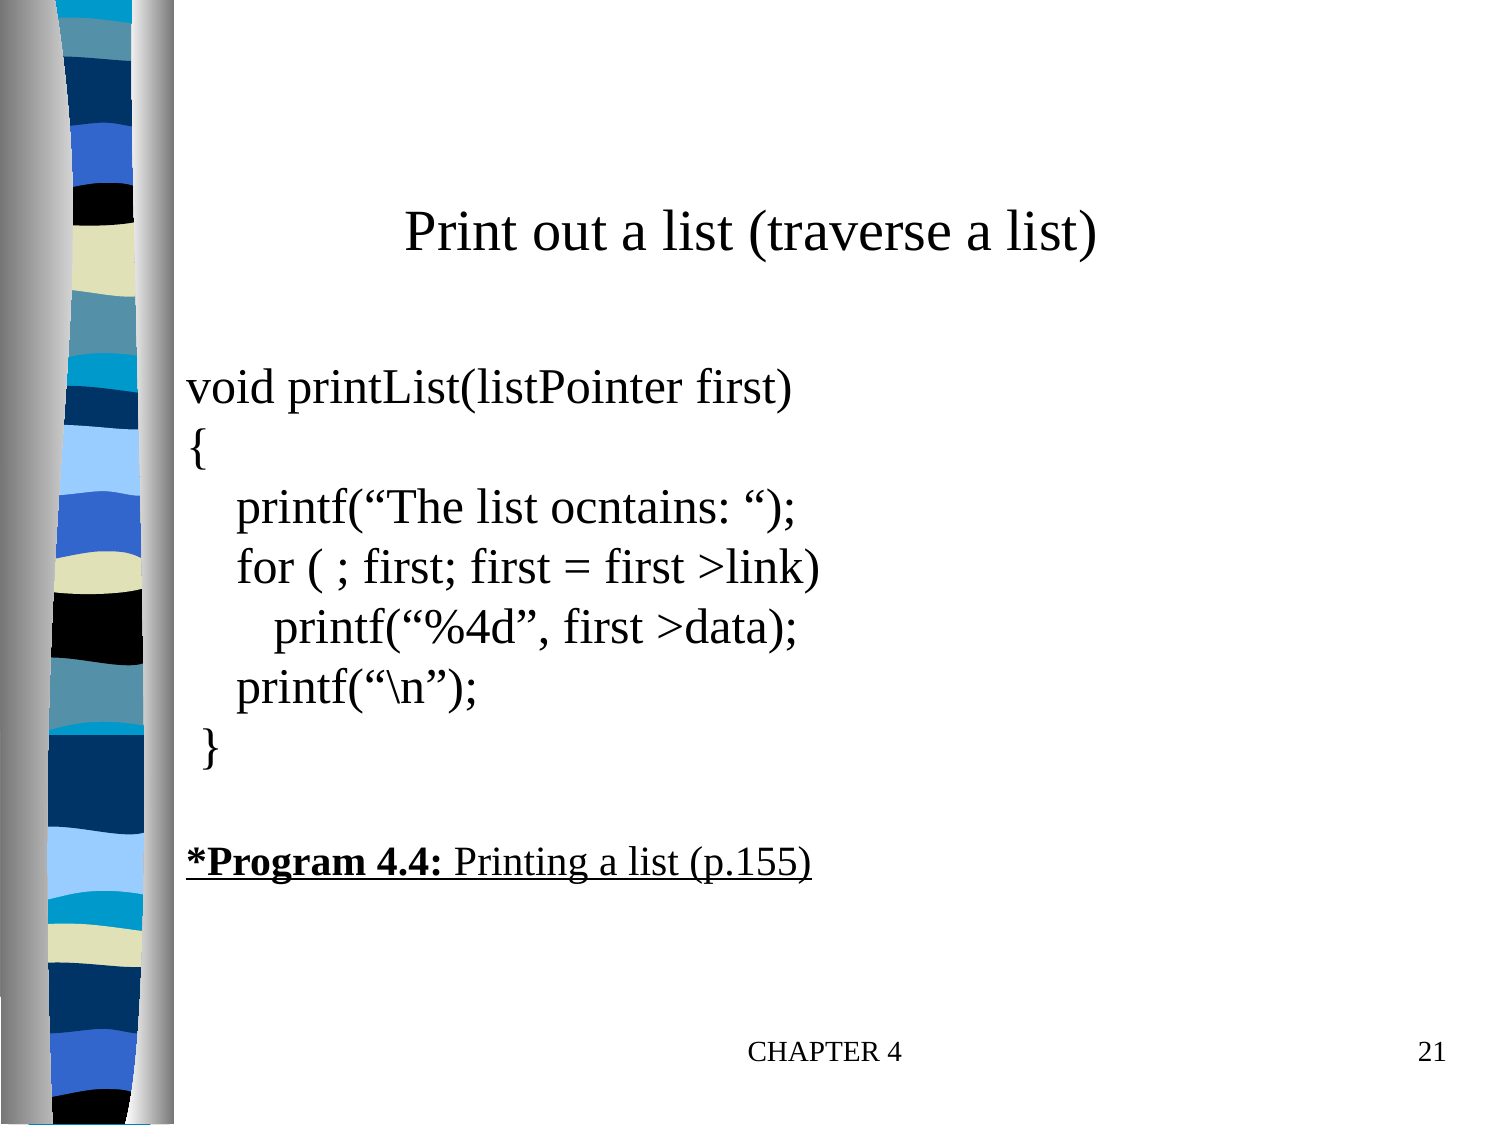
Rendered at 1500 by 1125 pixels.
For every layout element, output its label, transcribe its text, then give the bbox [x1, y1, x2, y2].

title void printList(listPointer first) { printf(“The list ocntains: “); for ( ; first; first = first >link) printf(“%4d”, first >data); printf(“\n”); } *Program 4.4: Printing a list (p.155) [171, 248, 1441, 989]
footer CHAPTER 4 [587, 1025, 1063, 1100]
slide_number 21 [1149, 1025, 1463, 1100]
text_box Print out a list (traverse a list) [389, 184, 1113, 270]
